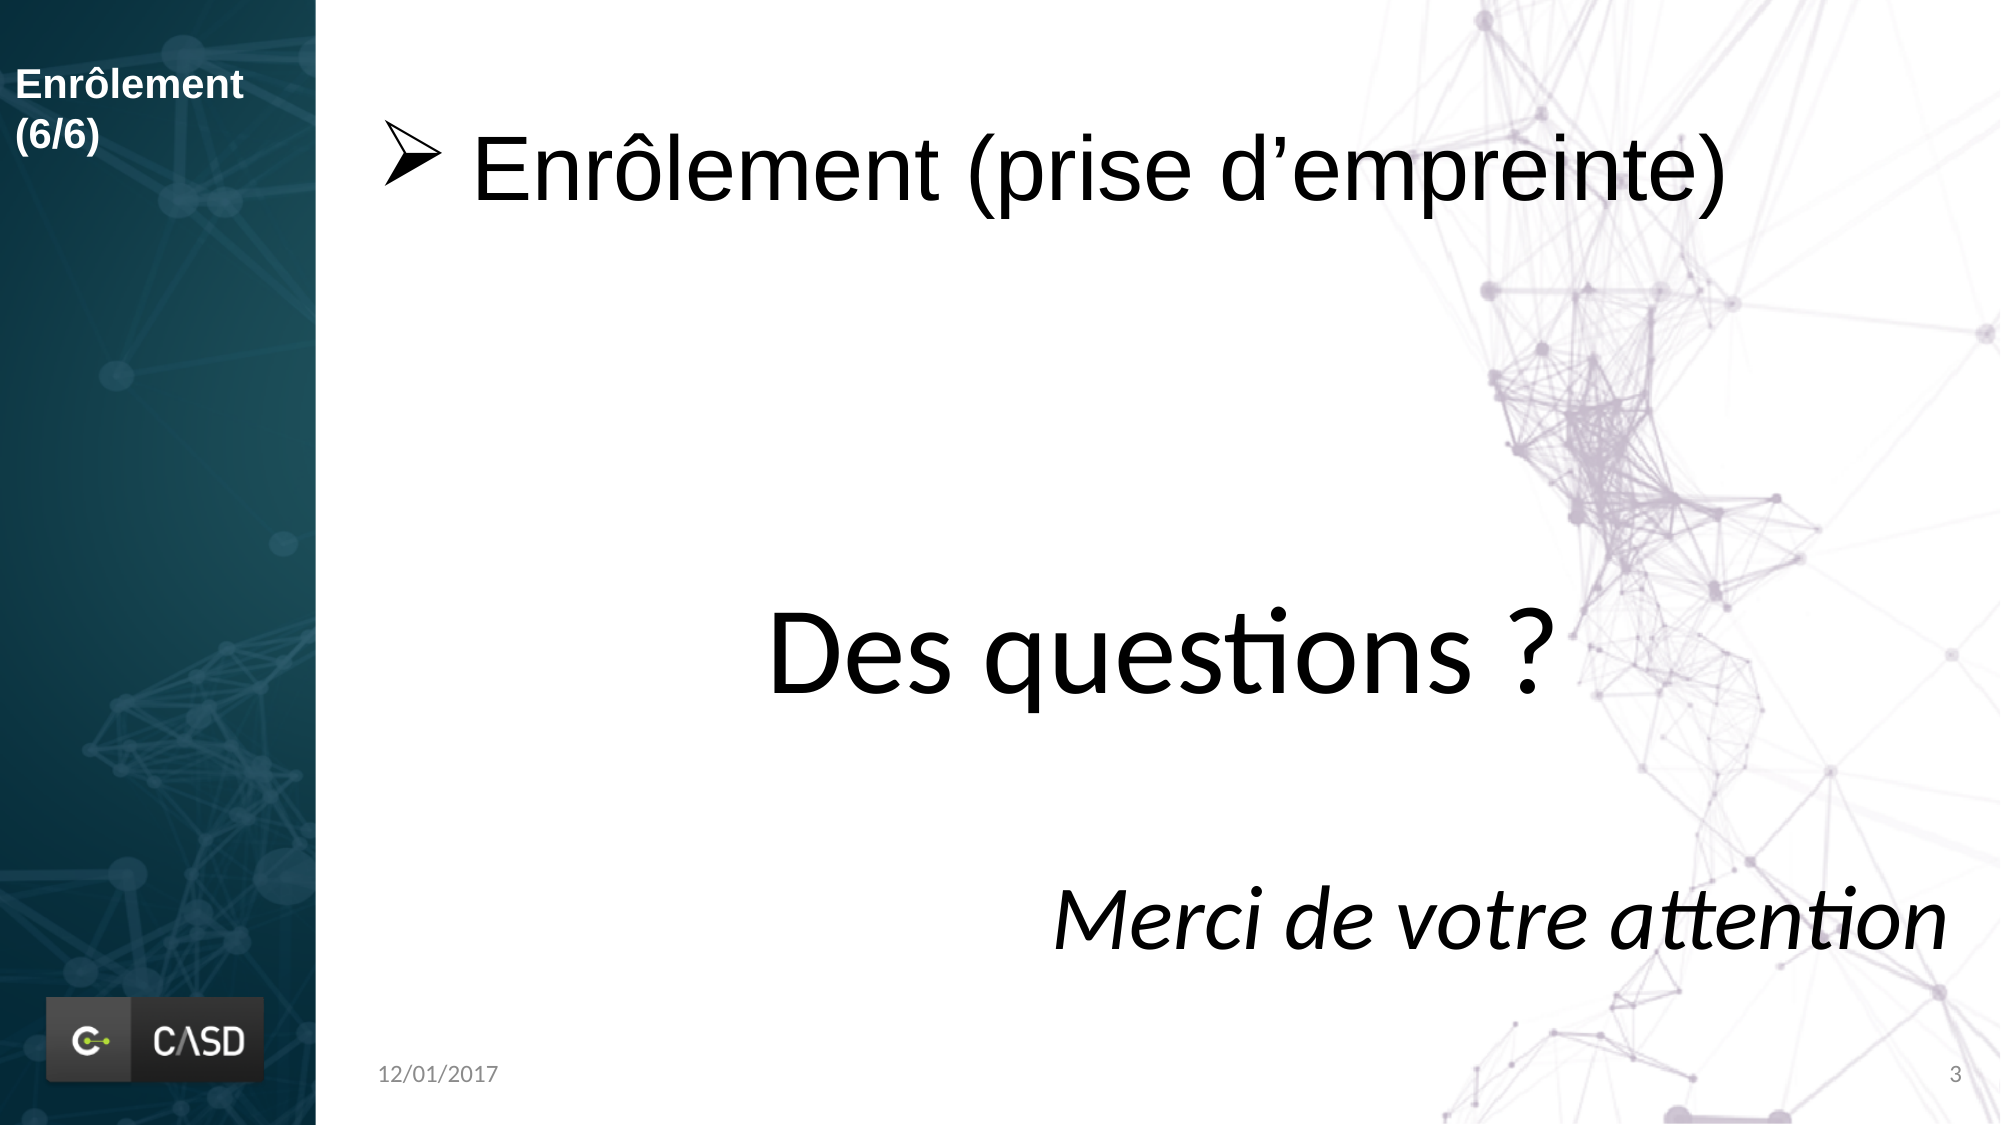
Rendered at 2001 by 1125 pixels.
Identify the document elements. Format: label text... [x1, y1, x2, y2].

slide_number 3 [1527, 1042, 1977, 1103]
list Des questions ? Merci de votre attention [362, 303, 1966, 1031]
title Enrôlement (prise d’empreinte) [362, 49, 2000, 292]
picture [0, 0, 2001, 1125]
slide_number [362, 1042, 813, 1103]
text_box Enrôlement (6/6) [0, 48, 310, 164]
